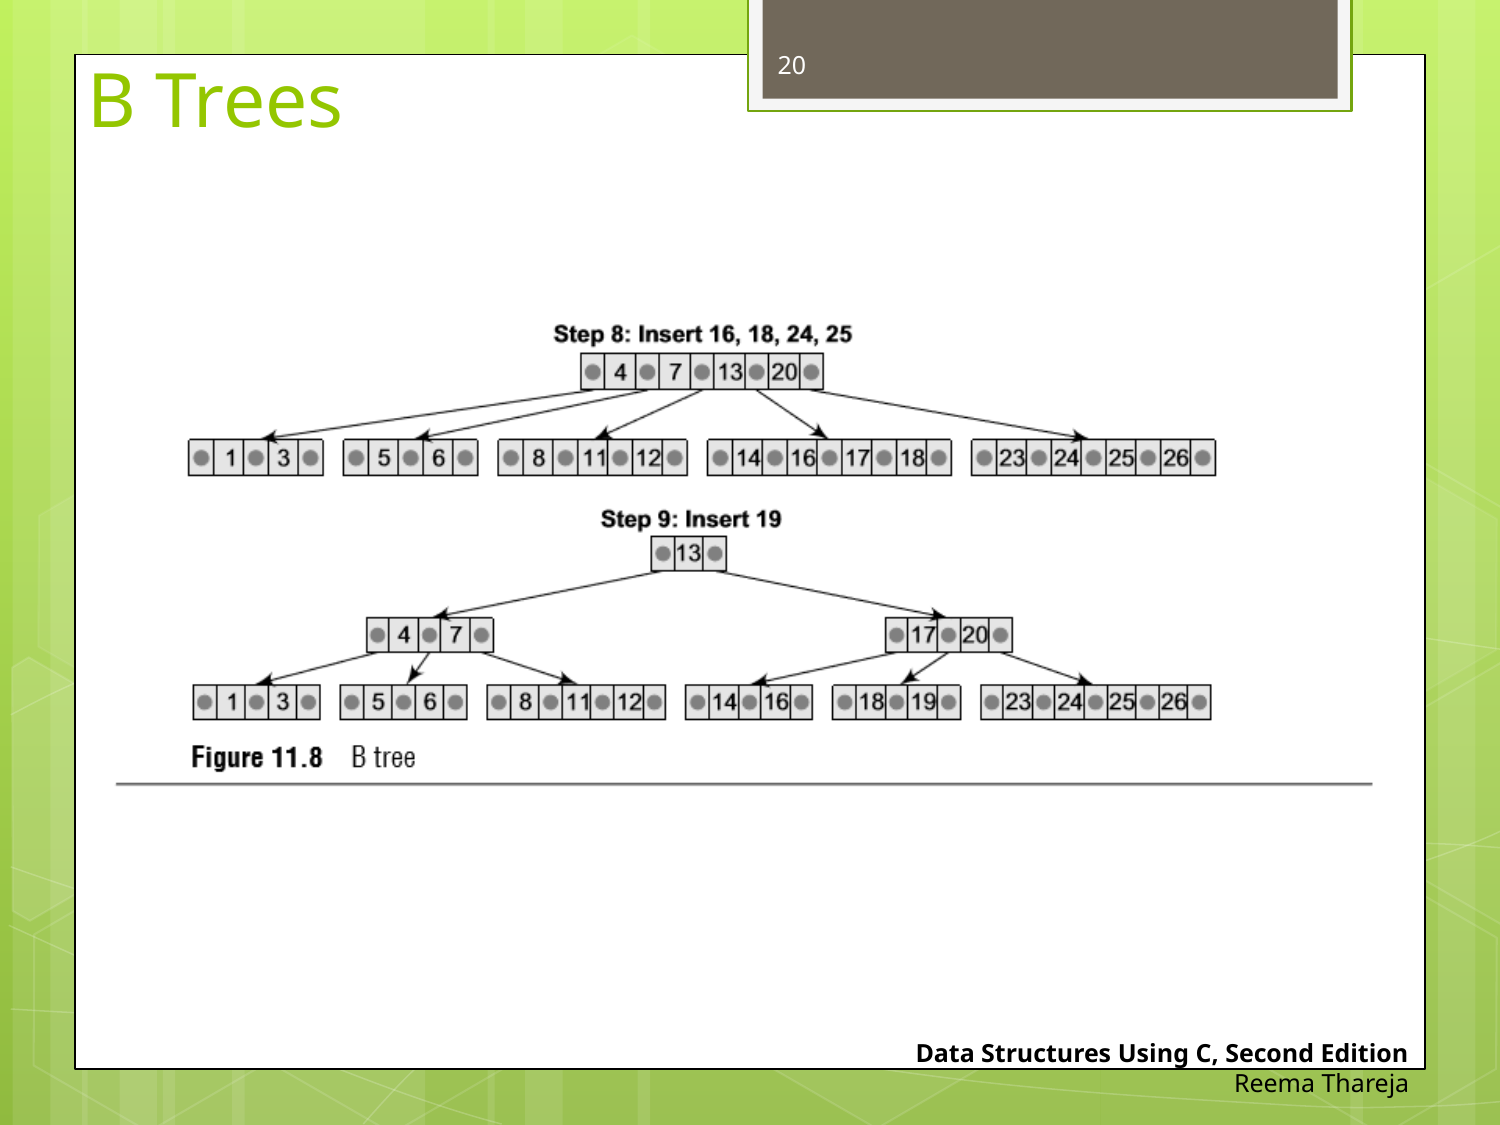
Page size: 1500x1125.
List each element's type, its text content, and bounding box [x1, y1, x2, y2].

slide_number 20 [762, 36, 982, 97]
title B Trees [72, 37, 1225, 150]
picture [95, 319, 1405, 805]
footer Data Structures Using C, Second Edition Reema Thareja [849, 1037, 1425, 1098]
